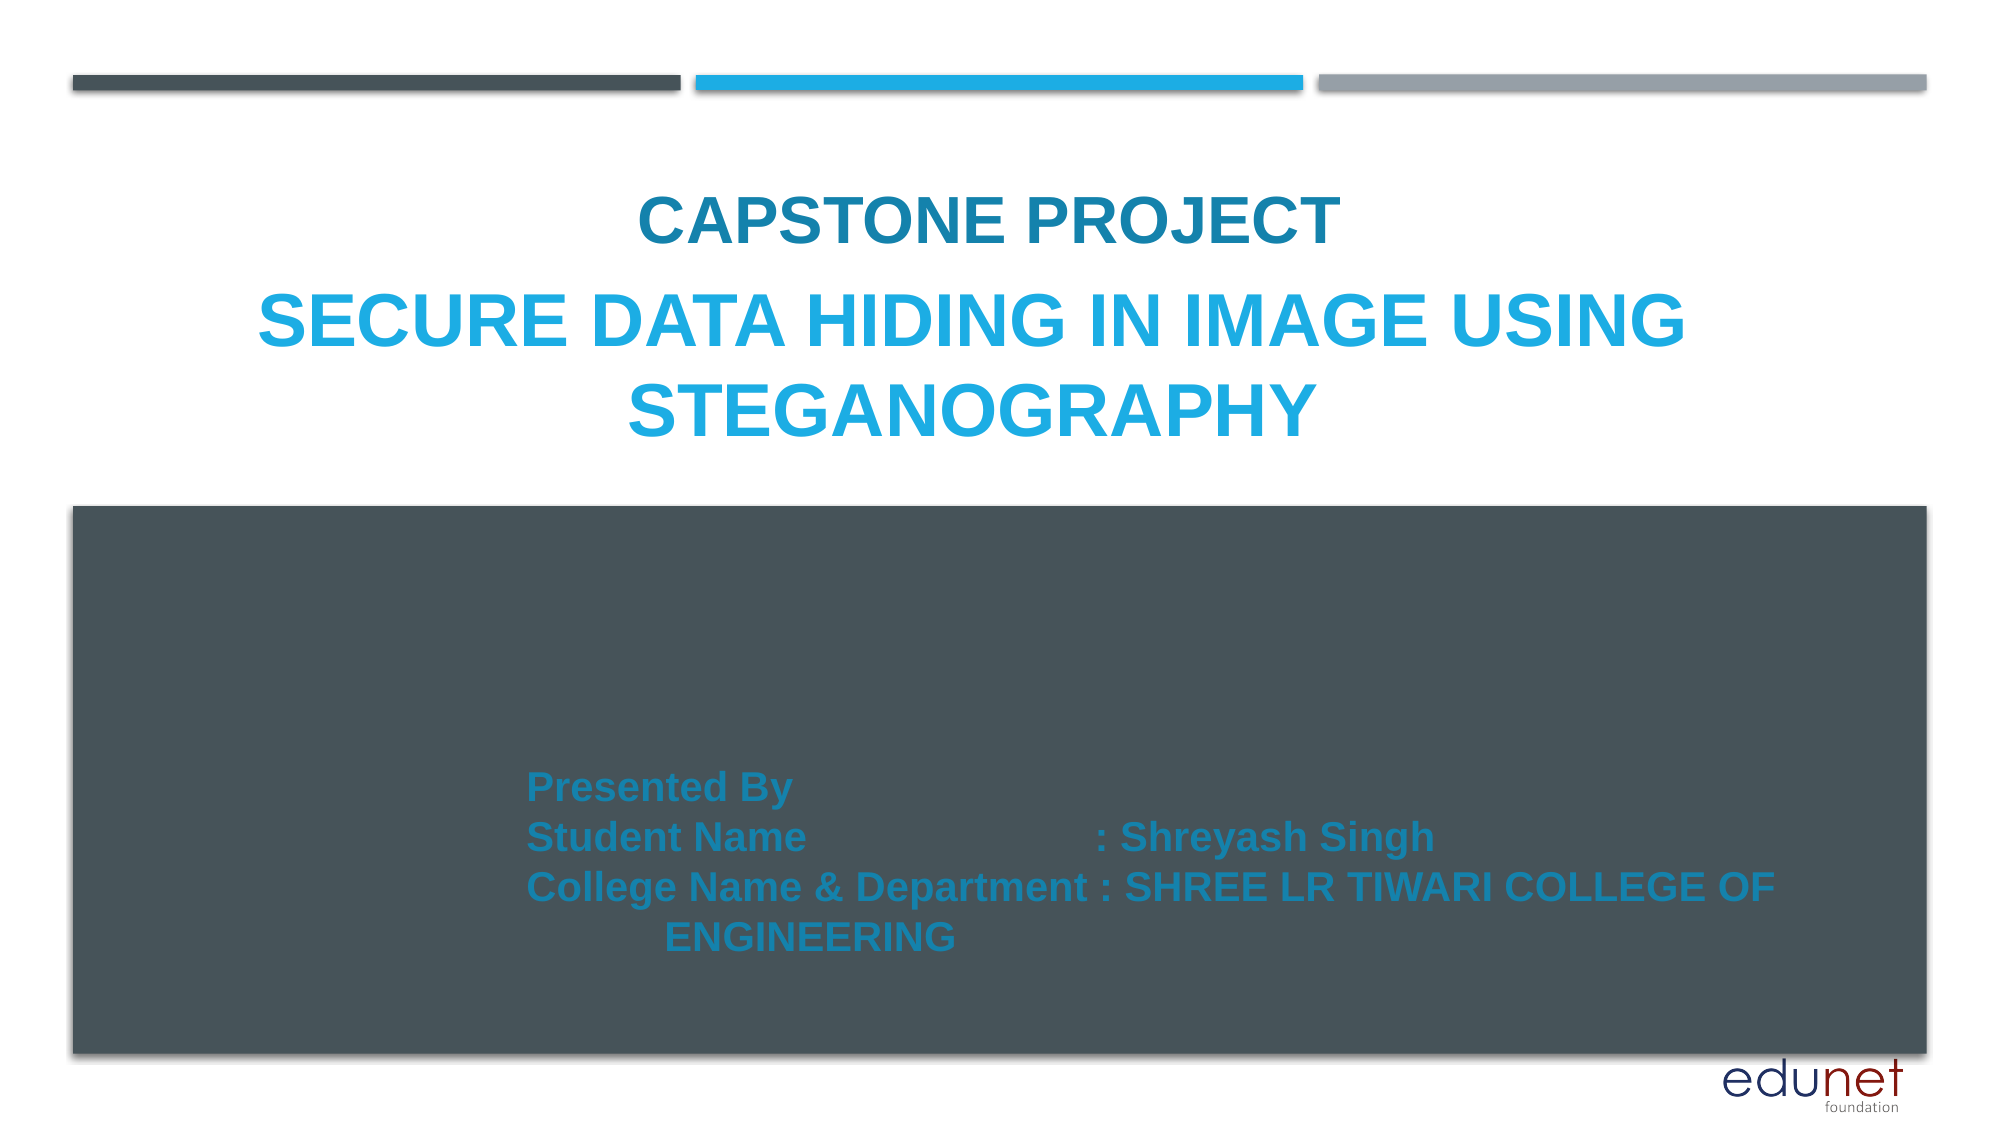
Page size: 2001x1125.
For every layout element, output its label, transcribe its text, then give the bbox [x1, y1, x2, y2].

text_box Presented By Student Name : Shreyash Singh College Name & Department : SHREE LR TIWARI COLLEGE OF ENGINEERING [511, 752, 1821, 1018]
picture [1719, 1056, 1905, 1116]
text_box CAPSTONE PROJECT [0, 169, 2000, 265]
text_box Secure Data Hiding in Image Using Steganography [222, 298, 1723, 460]
